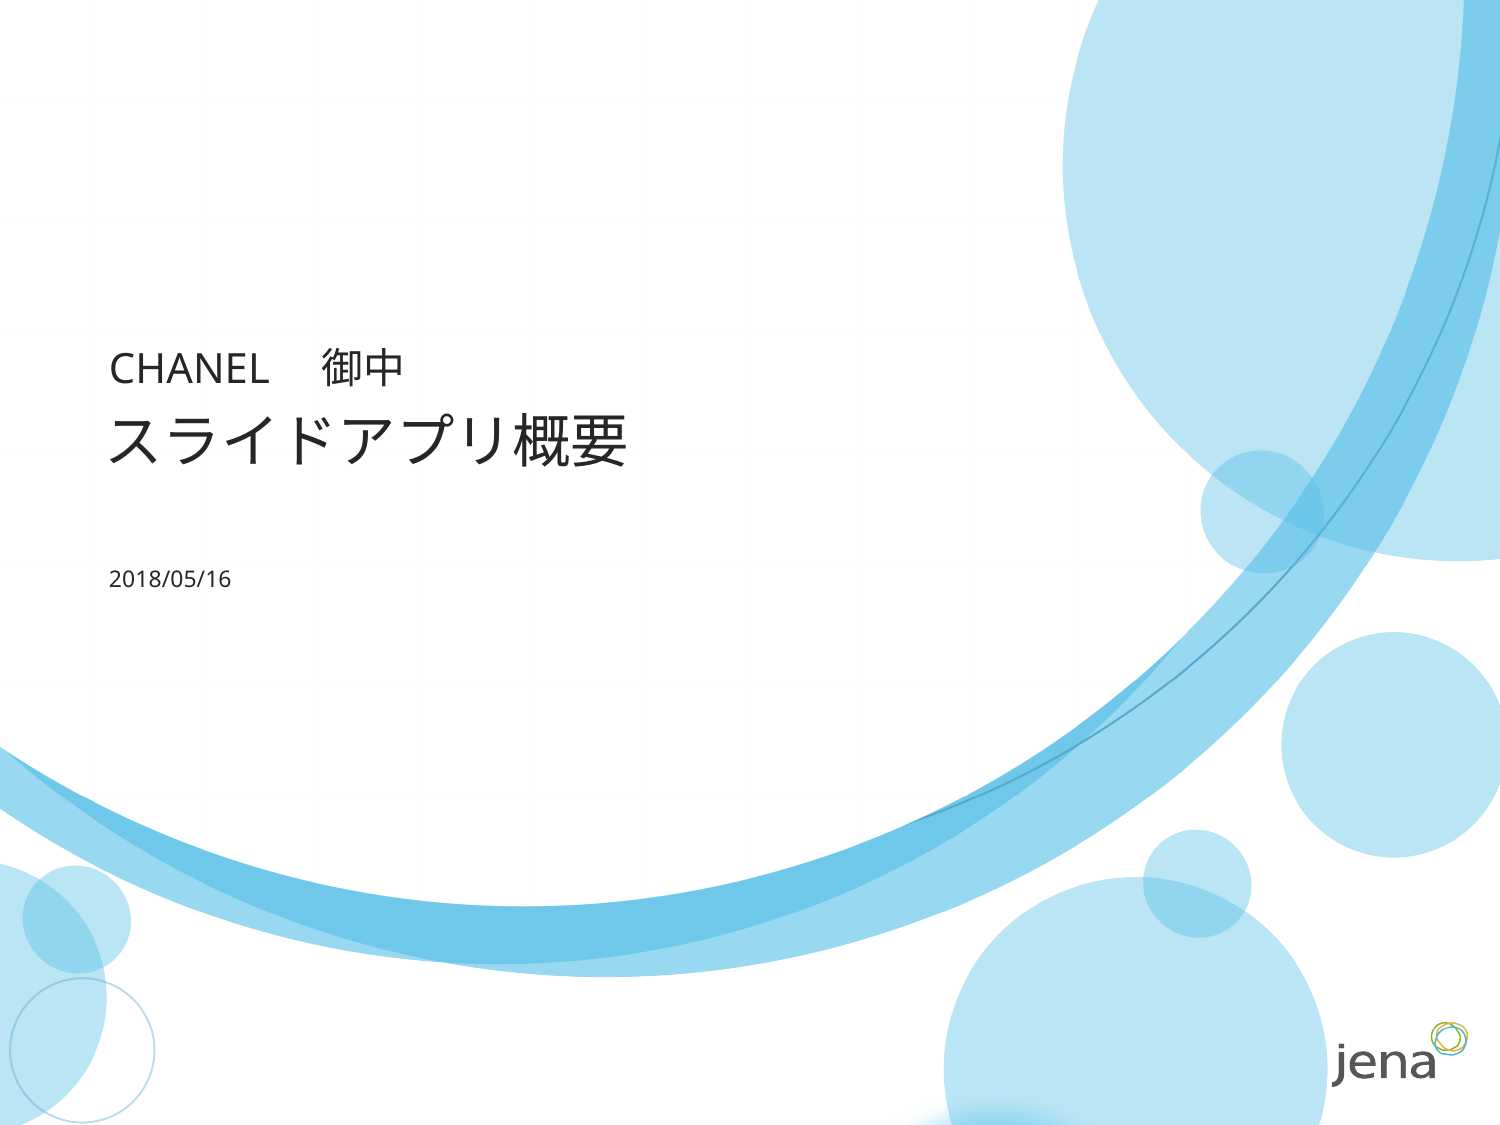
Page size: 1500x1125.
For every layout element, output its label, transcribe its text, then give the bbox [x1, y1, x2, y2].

list スライドアプリ概要 [90, 397, 1440, 495]
picture [0, 0, 1500, 1125]
list CHANEL 御中 [94, 334, 1111, 397]
list 2018/05/16 [94, 557, 482, 602]
